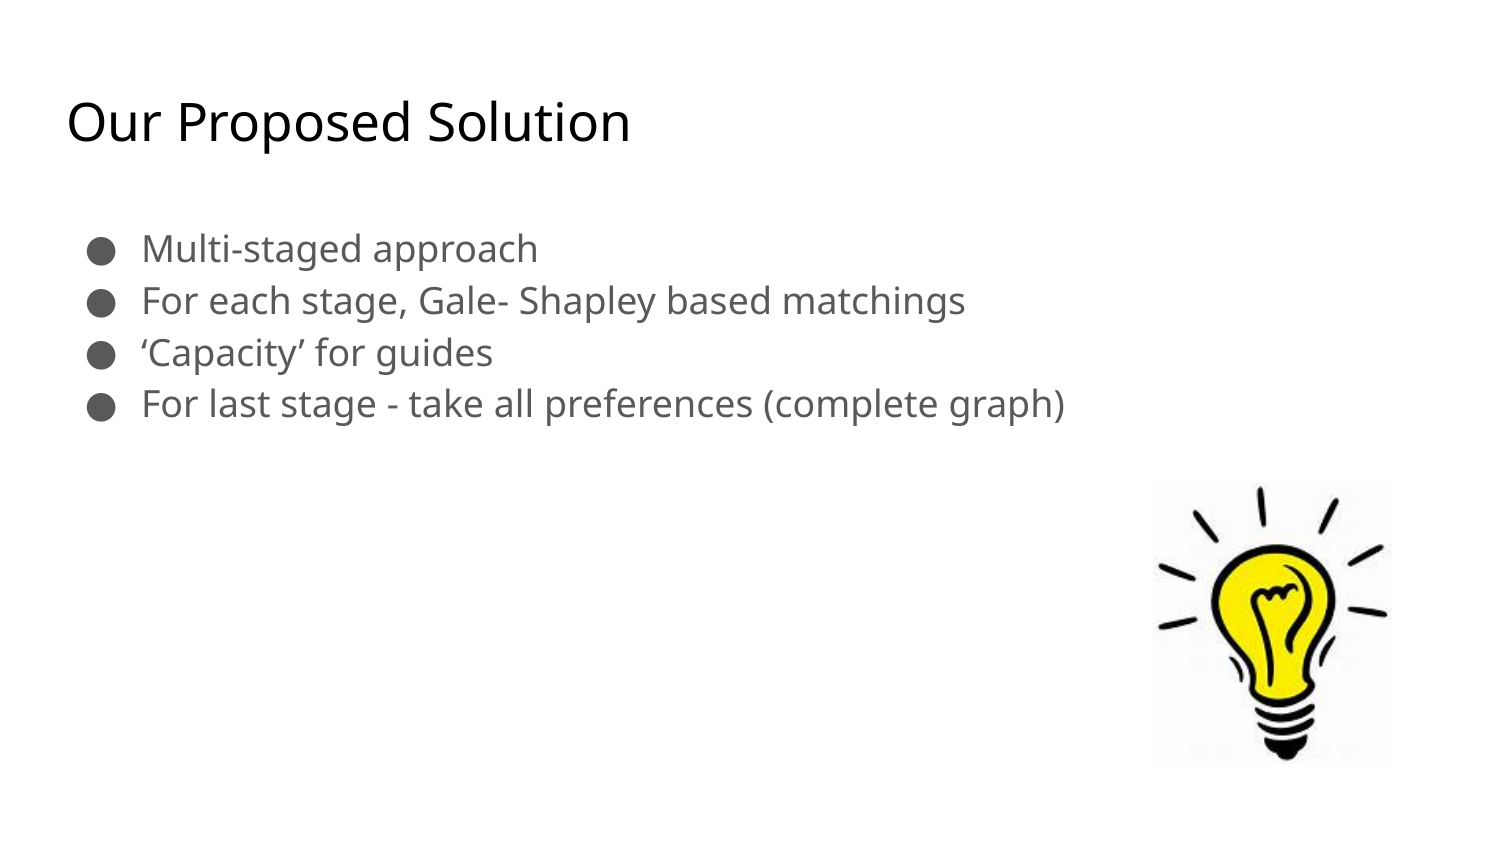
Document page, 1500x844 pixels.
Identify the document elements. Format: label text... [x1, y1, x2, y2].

list Multi-staged approach For each stage, Gale- Shapley based matchings ‘Capacity’ for guides For last stage - take all preferences (complete graph) [51, 203, 1449, 764]
title Our Proposed Solution [51, 72, 1449, 167]
picture [1153, 482, 1392, 764]
